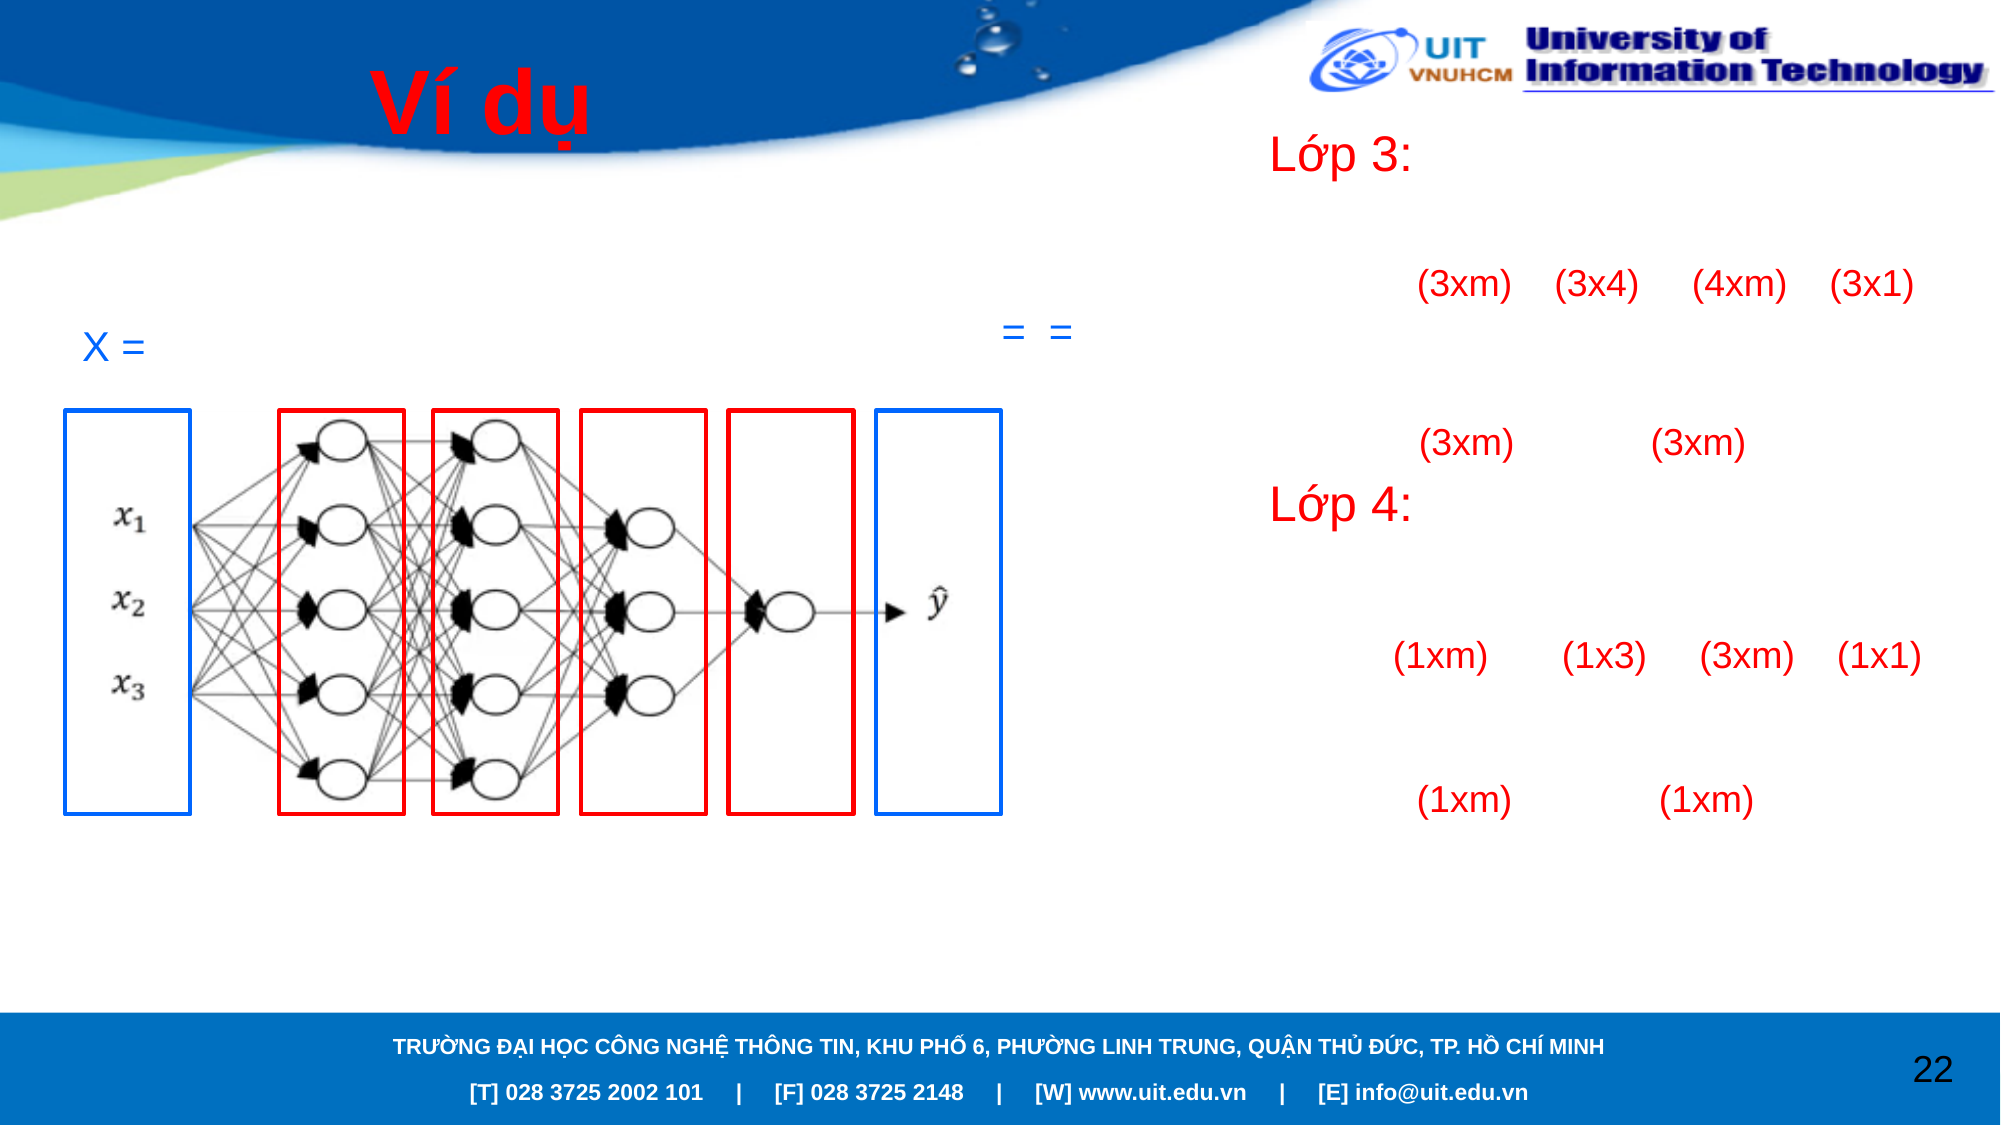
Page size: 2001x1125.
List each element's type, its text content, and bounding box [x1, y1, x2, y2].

text_box (3xm) (3x4) (4xm) (3x1) [1402, 251, 1953, 312]
text_box (1xm) (1x3) (3xm) (1x1) [1378, 623, 1966, 684]
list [69, 410, 984, 815]
text_box (3xm) (3xm) [1404, 410, 1955, 471]
text_box [63, 408, 70, 816]
text_box (1xm) (1xm) [1401, 767, 1952, 828]
title Ví dụ [0, 3, 963, 192]
picture [0, 0, 2001, 1125]
text_box [982, 408, 1003, 816]
